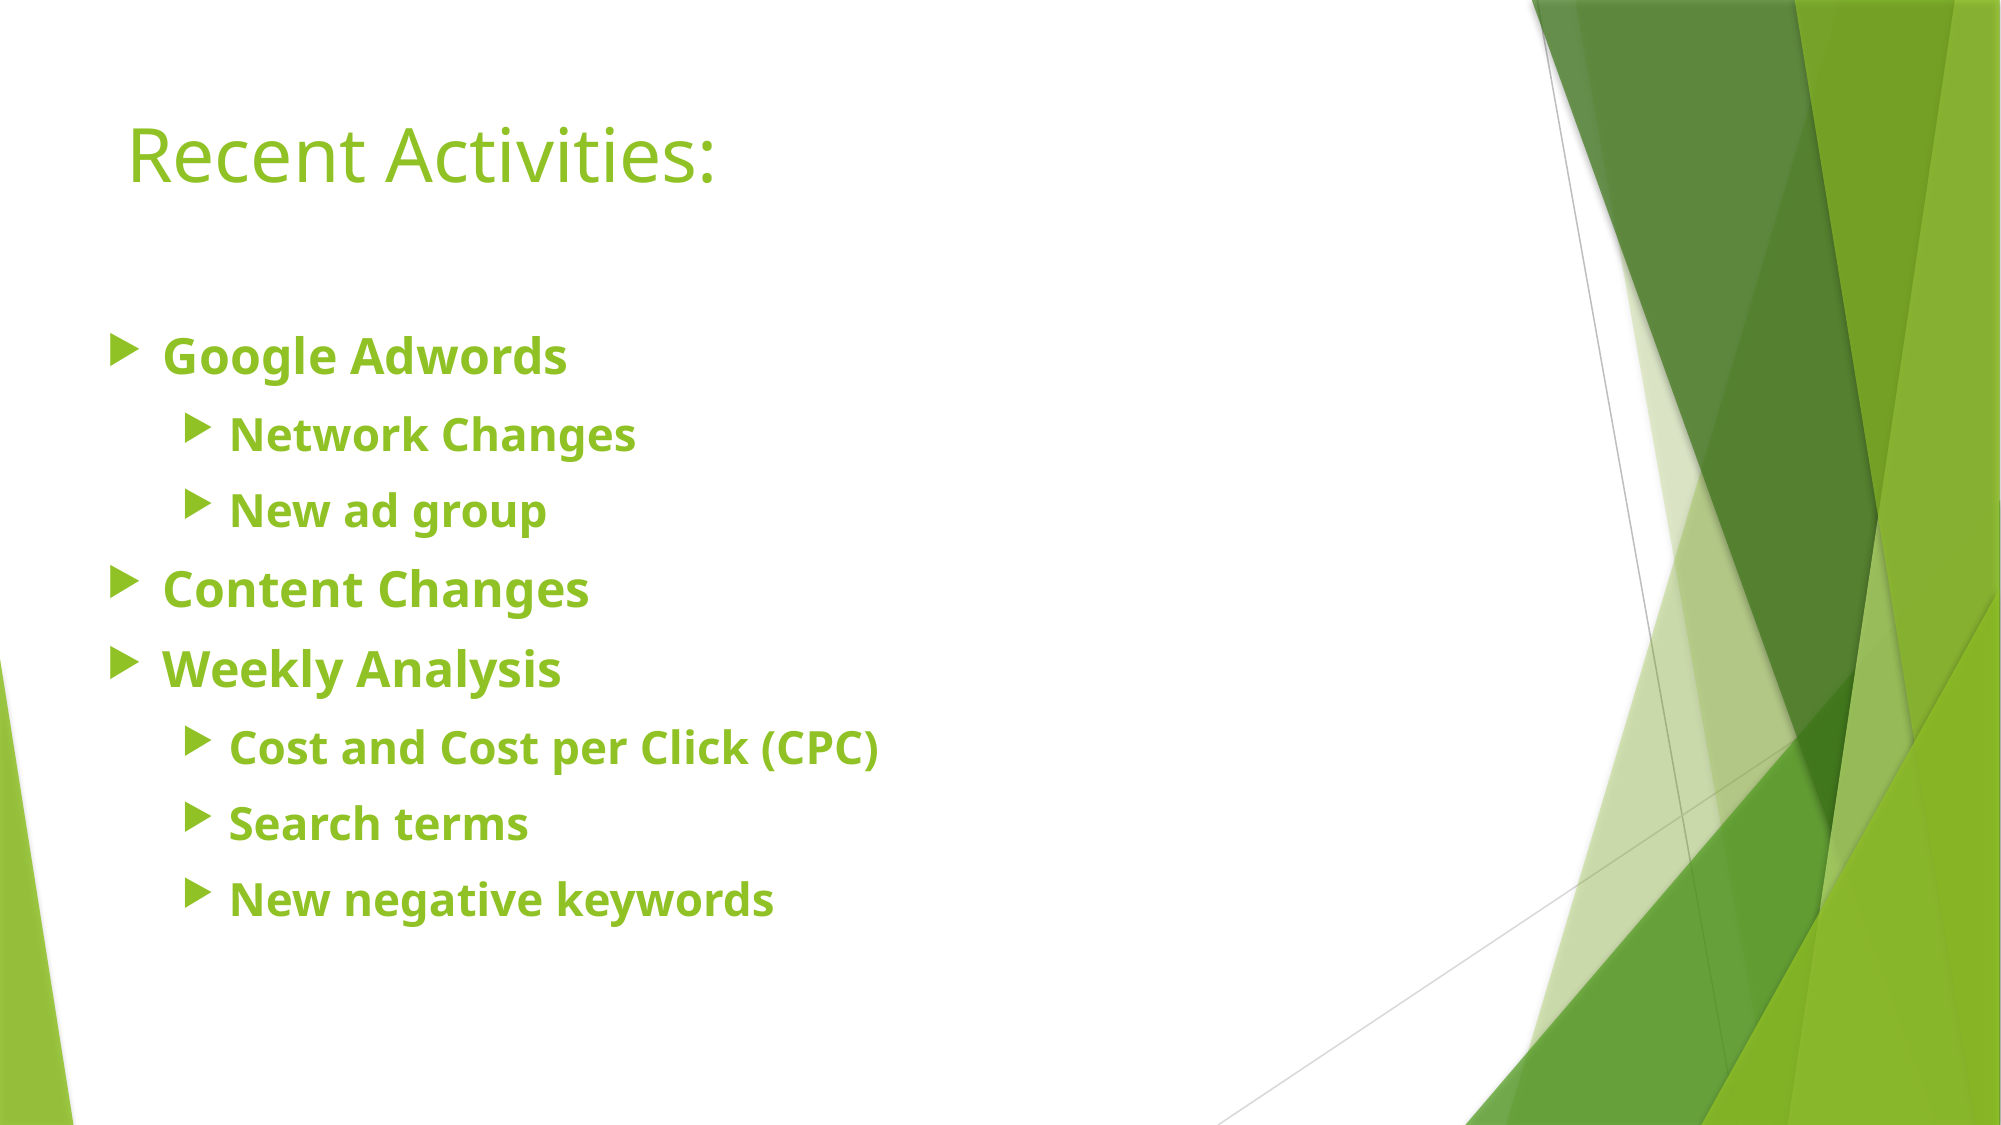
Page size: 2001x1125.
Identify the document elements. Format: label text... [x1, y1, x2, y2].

list Google Adwords Network Changes New ad group Content Changes Weekly Analysis Cost and Cost per Click (CPC) Search terms New negative keywords [91, 236, 1502, 1097]
title Recent Activities: [111, 99, 1522, 244]
